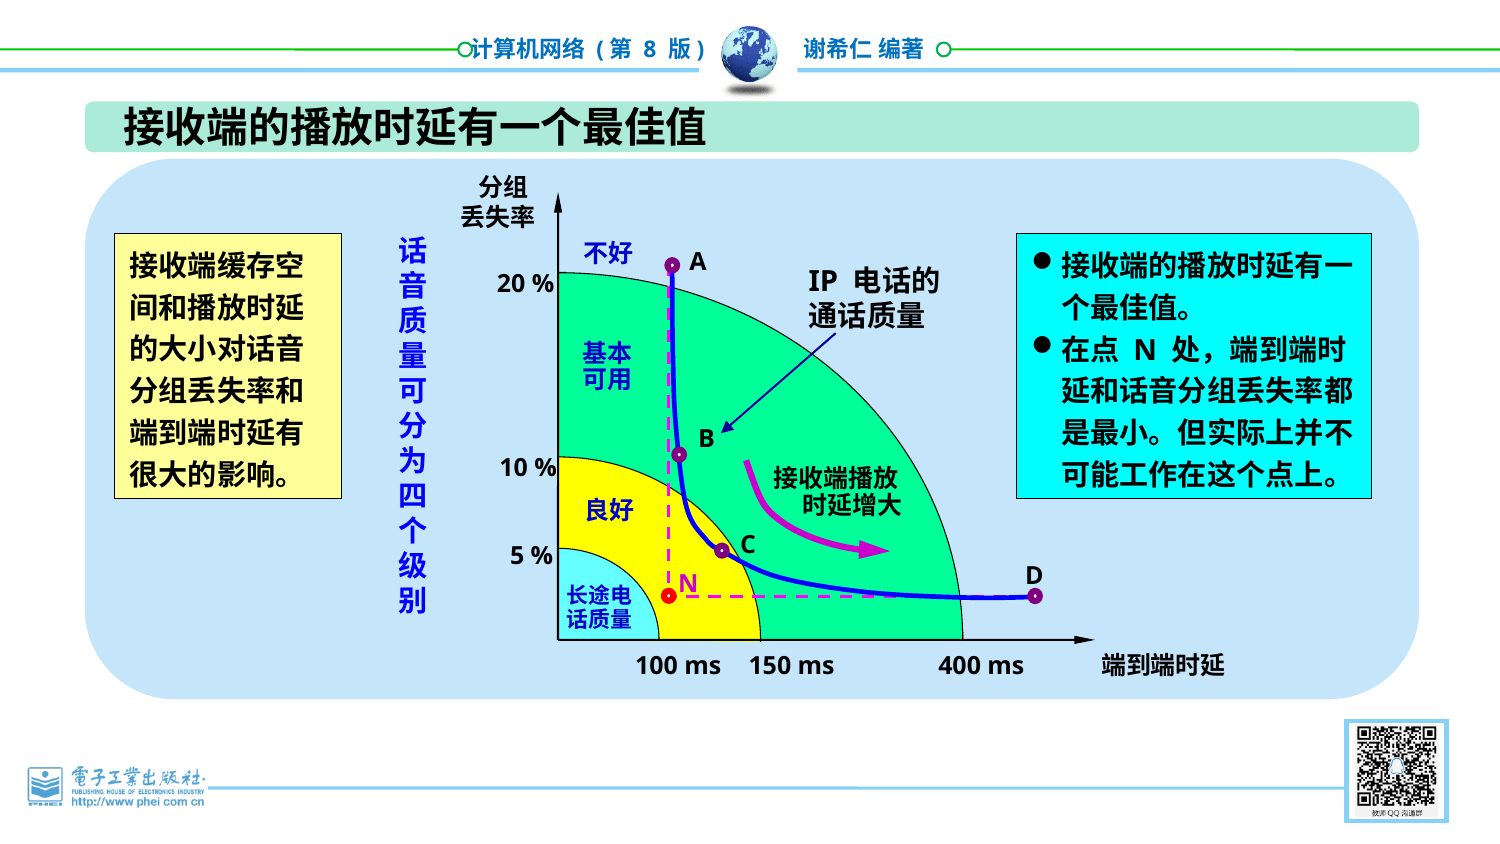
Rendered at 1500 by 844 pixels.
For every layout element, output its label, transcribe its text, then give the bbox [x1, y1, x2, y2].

text_box 接收端的播放时延有一个最佳值 [108, 93, 732, 159]
text_box 接收端缓存空间和播放时延的大小对话音分组丢失率和端到端时延有很大的影响。 [114, 233, 342, 499]
picture [1355, 724, 1438, 817]
text_box [82, 156, 1422, 702]
text_box [84, 101, 108, 153]
picture [23, 764, 208, 809]
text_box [720, 255, 959, 434]
text_box [732, 101, 1420, 153]
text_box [370, 163, 1247, 691]
picture [719, 24, 780, 100]
text_box 接收端的播放时延有一个最佳值。 在点 N 处，端到端时延和话音分组丢失率都是最小。但实际上并不可能工作在这个点上。 [1252, 233, 1372, 499]
